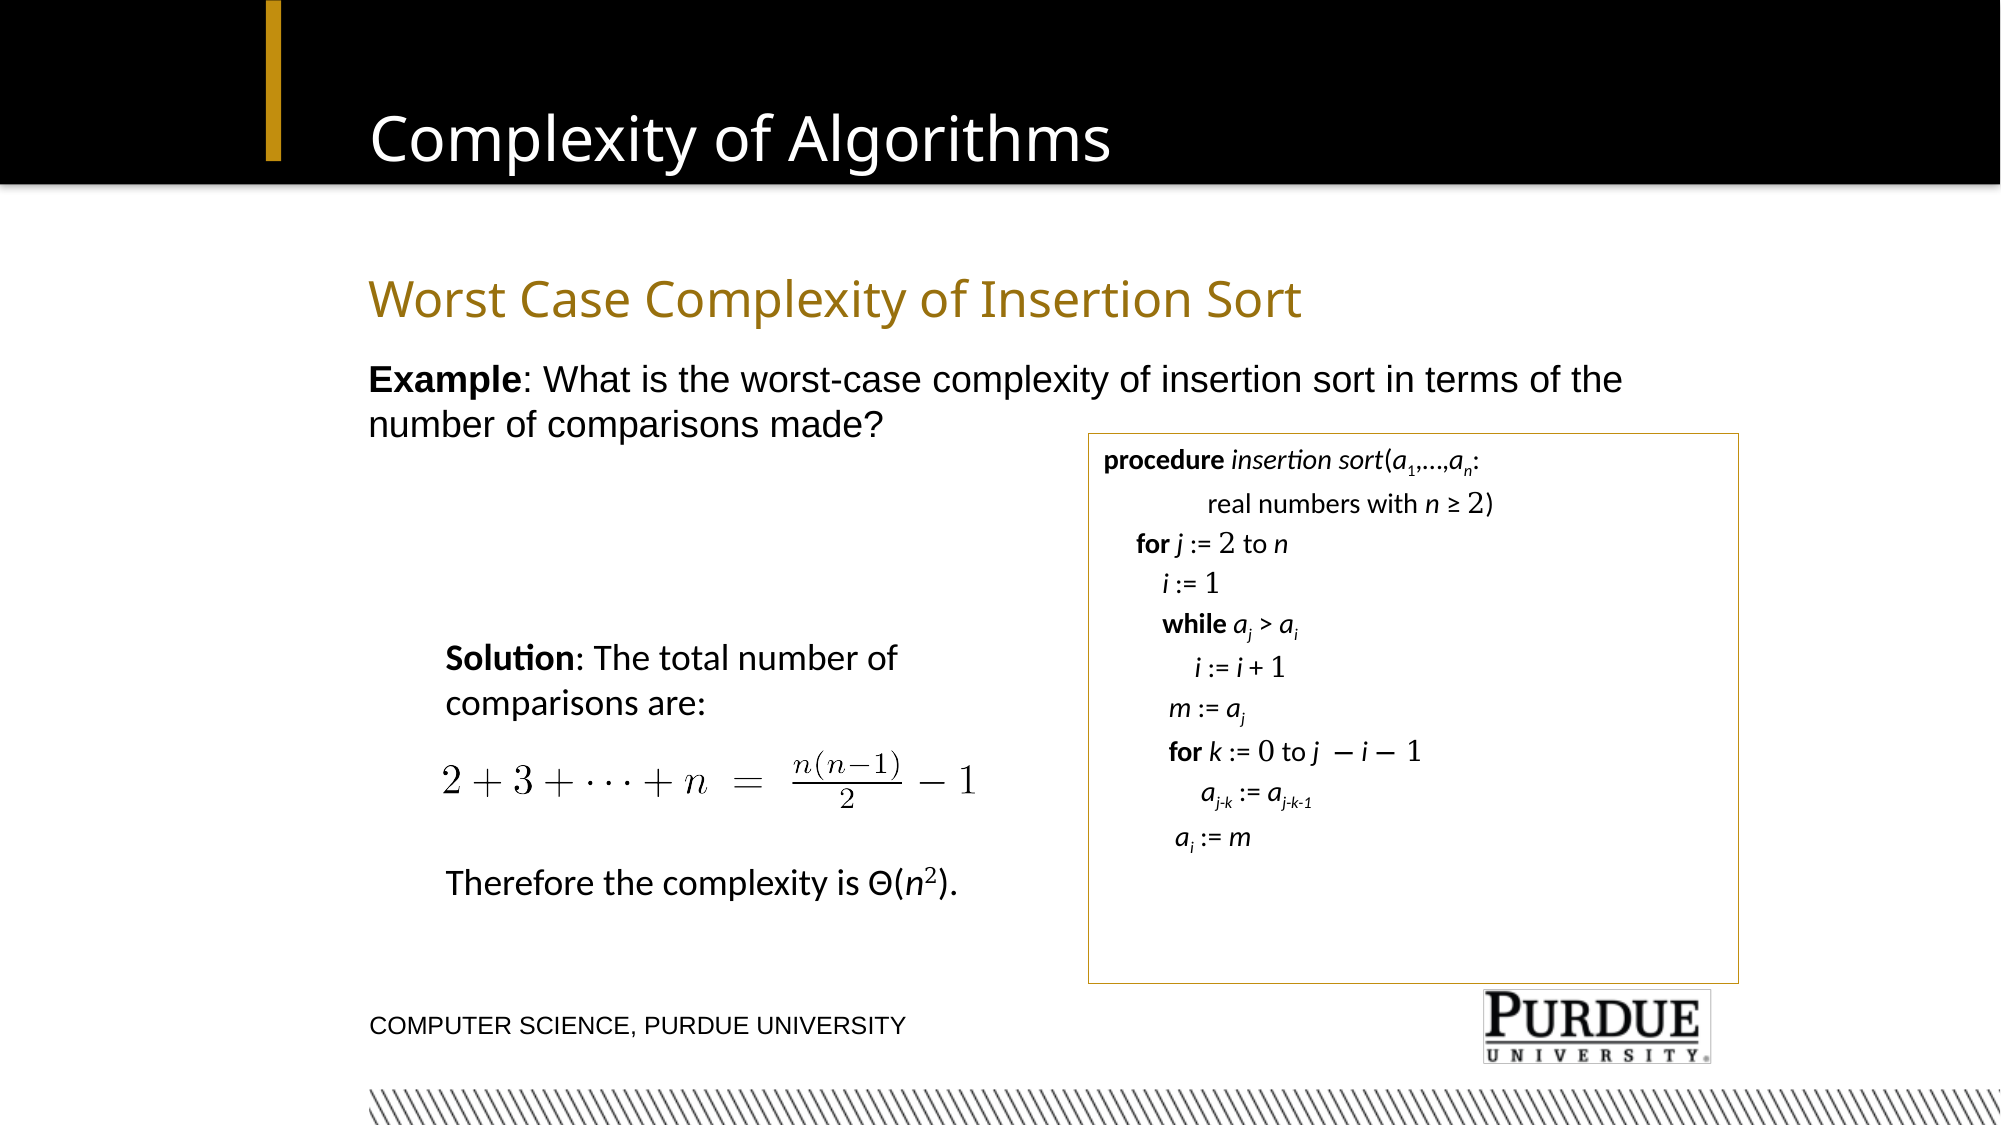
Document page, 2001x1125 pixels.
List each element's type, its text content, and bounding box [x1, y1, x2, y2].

picture [443, 750, 976, 808]
text_box procedure insertion sort(a1,…,an: real numbers with n ≥ 2) for j := 2 to n i := 1 while aj > ai i := i + 1 m := aj for k := 0 to j − i − 1 aj-k := aj-k-1 ai := m [1088, 433, 1739, 984]
title Complexity of Algorithms [369, 98, 1704, 186]
text_box Example: What is the worst-case complexity of insertion sort in terms of the number of comparisons made? [368, 355, 1719, 1076]
list Worst Case Complexity of Insertion Sort [368, 267, 1704, 337]
text_box Solution: The total number of comparisons are: Therefore the complexity is Θ(n2). [430, 625, 1069, 911]
